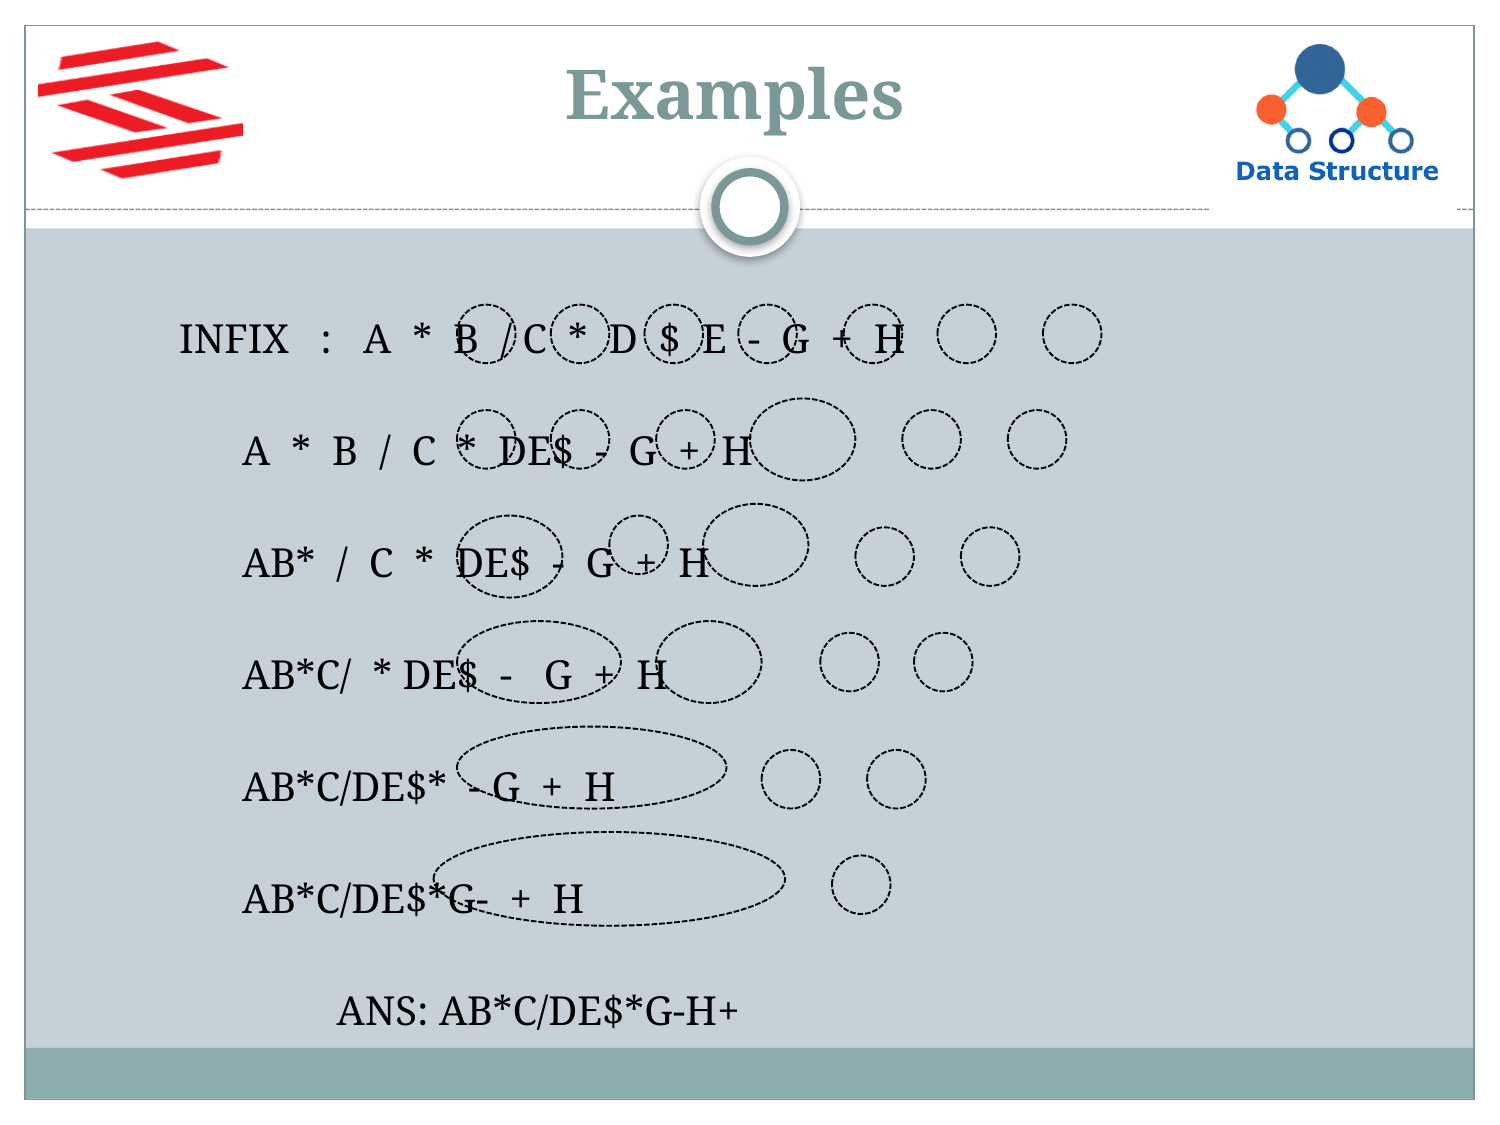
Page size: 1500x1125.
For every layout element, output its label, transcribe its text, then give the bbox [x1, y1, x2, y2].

picture [37, 40, 243, 185]
picture [1209, 34, 1457, 212]
title Examples [35, 23, 1436, 141]
list INFIX : A * B / C * D $ E - G + H A * B / C * DE$ - G + H AB* / C * DE$ - G + H AB*C/ * DE$ - G + H AB*C/DE$* - G + H AB*C/DE$*G- + H ANS: AB*C/DE$*G-H+ [49, 250, 1465, 1047]
